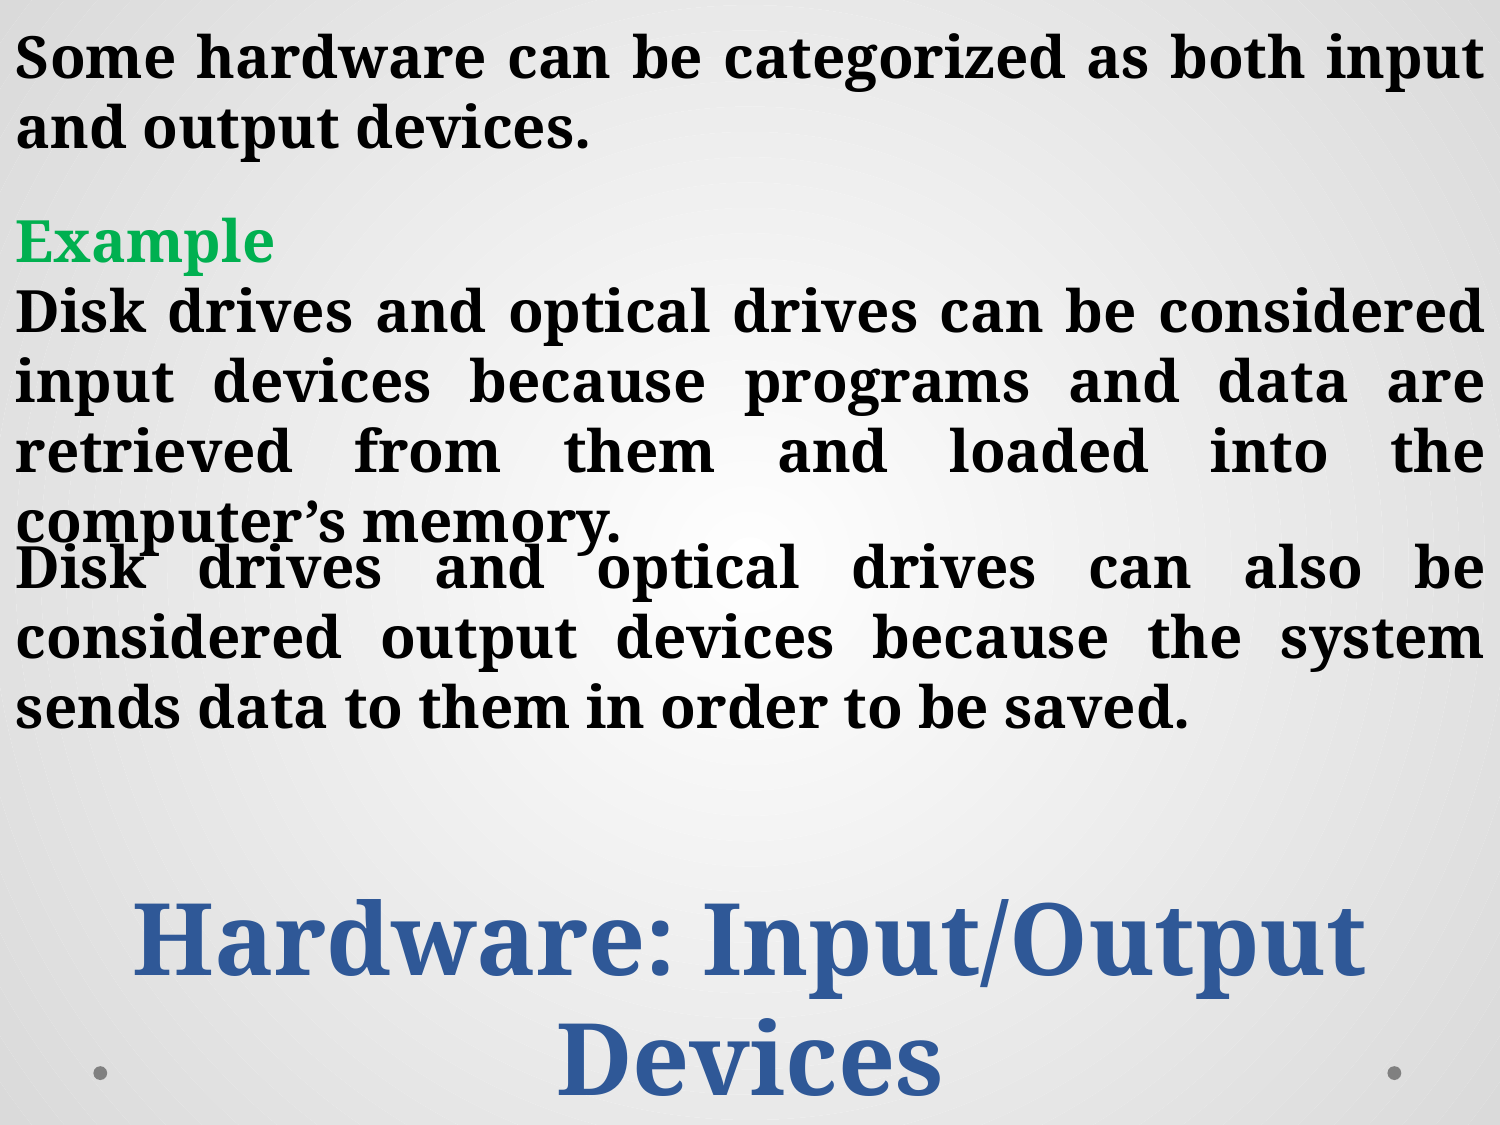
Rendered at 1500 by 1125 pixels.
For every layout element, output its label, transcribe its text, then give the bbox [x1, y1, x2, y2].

text_box Example Disk drives and optical drives can be considered input devices because programs and data are retrieved from them and loaded into the computer’s memory. [1, 196, 1500, 562]
text_box Hardware: Input/Output Devices [12, 887, 1488, 1124]
text_box Some hardware can be categorized as both input and output devices. [1, 12, 1500, 168]
text_box Disk drives and optical drives can also be considered output devices because the system sends data to them in order to be saved. [1, 562, 1500, 748]
